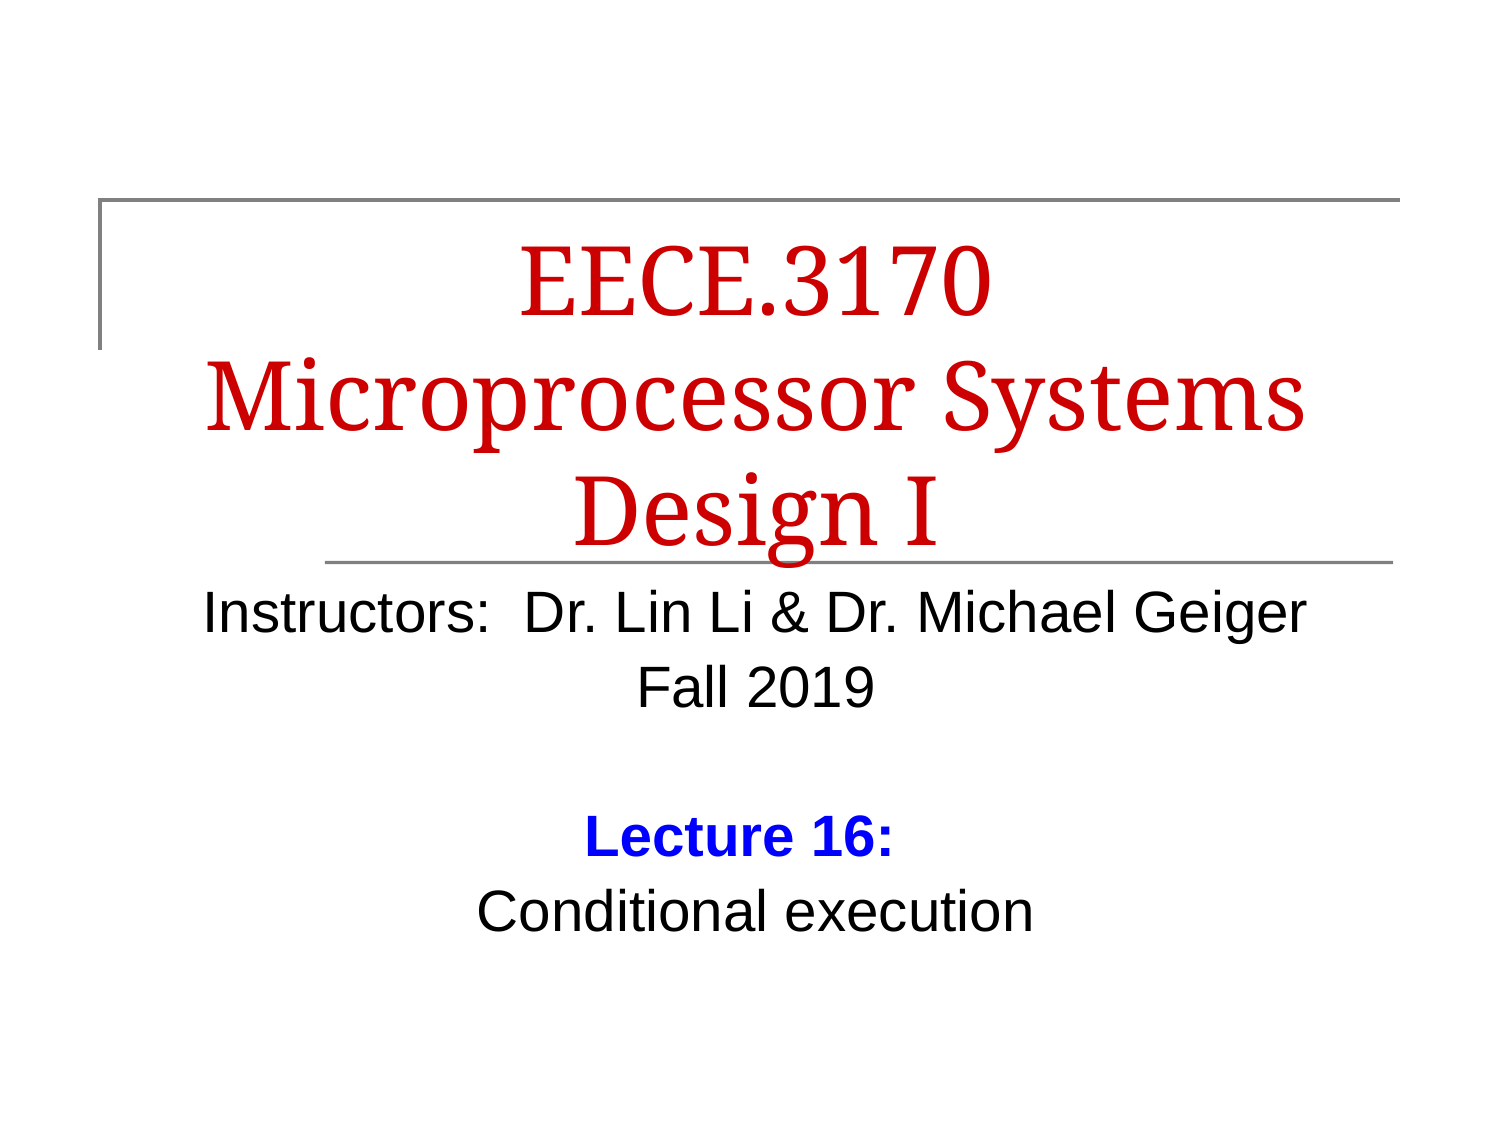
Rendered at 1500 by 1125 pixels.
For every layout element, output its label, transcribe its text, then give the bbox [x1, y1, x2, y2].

subtitle Instructors: Dr. Lin Li & Dr. Michael Geiger Fall 2019 Lecture 16: Conditional execution [112, 575, 1400, 1075]
title EECE.3170 Microprocessor Systems Design I [112, 212, 1401, 563]
